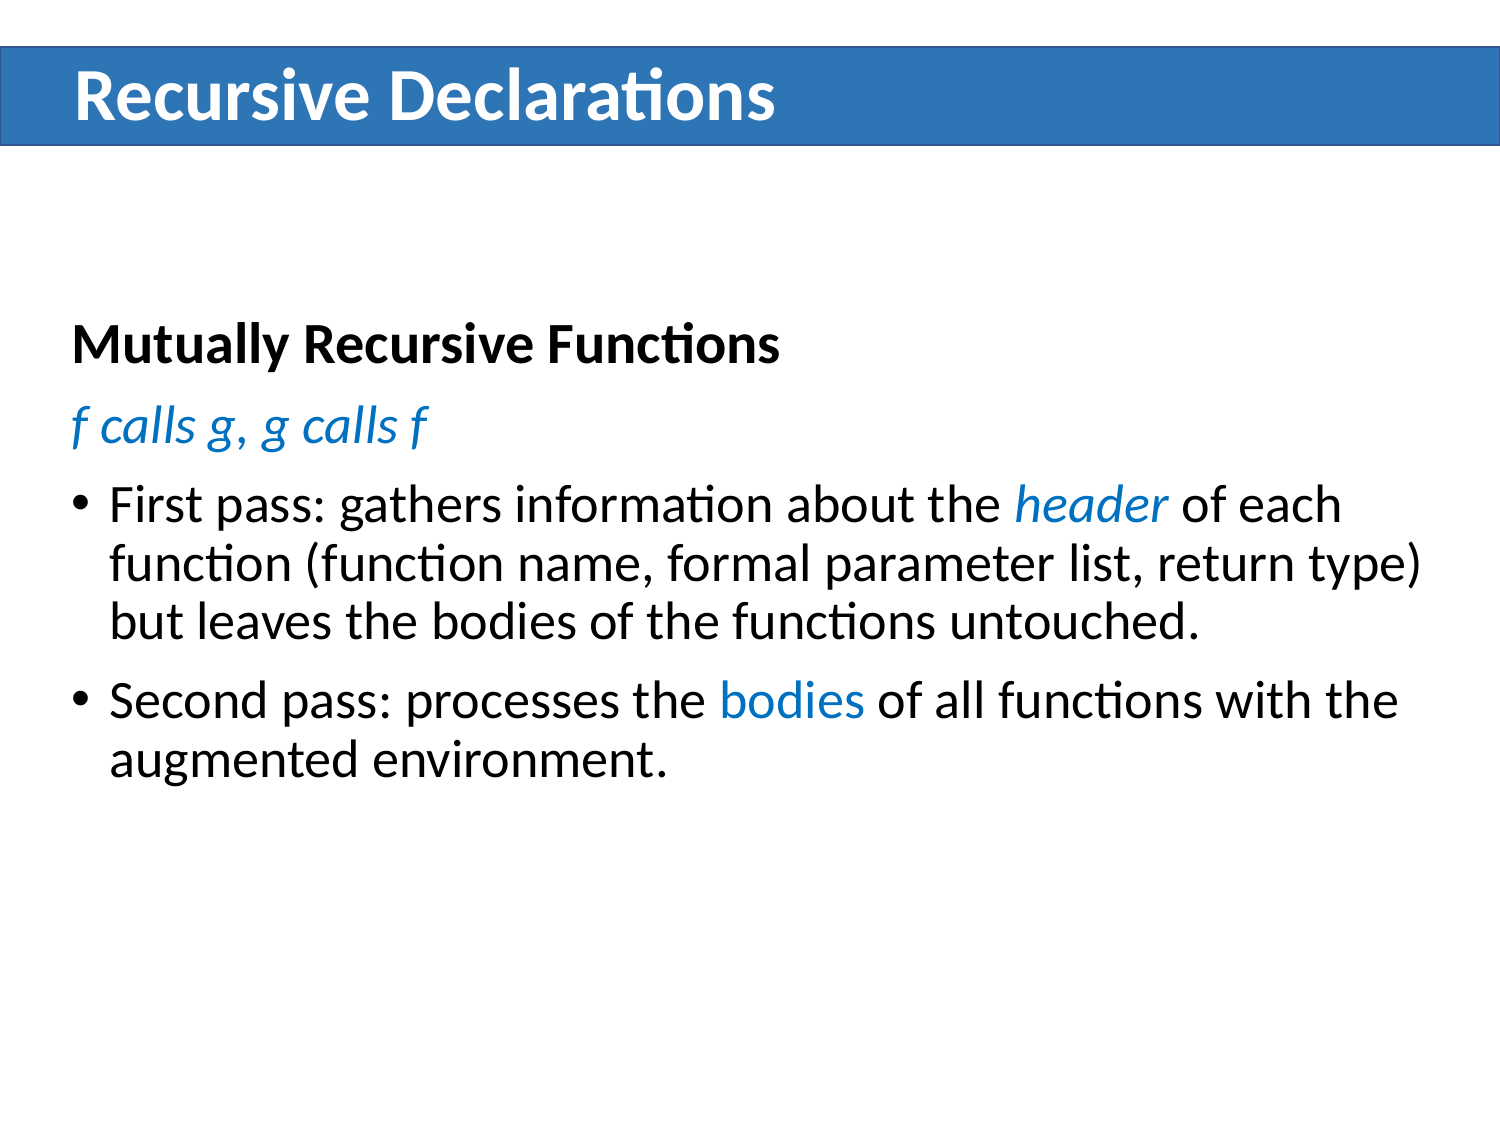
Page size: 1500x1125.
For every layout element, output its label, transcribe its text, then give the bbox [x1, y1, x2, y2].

list Mutually Recursive Functions f calls g, g calls f First pass: gathers information about the header of each function (function name, formal parameter list, return type) but leaves the bodies of the functions untouched. Second pass: processes the bodies of all functions with the augmented environment. [56, 305, 1443, 820]
title Recursive Declarations [59, 47, 1446, 146]
